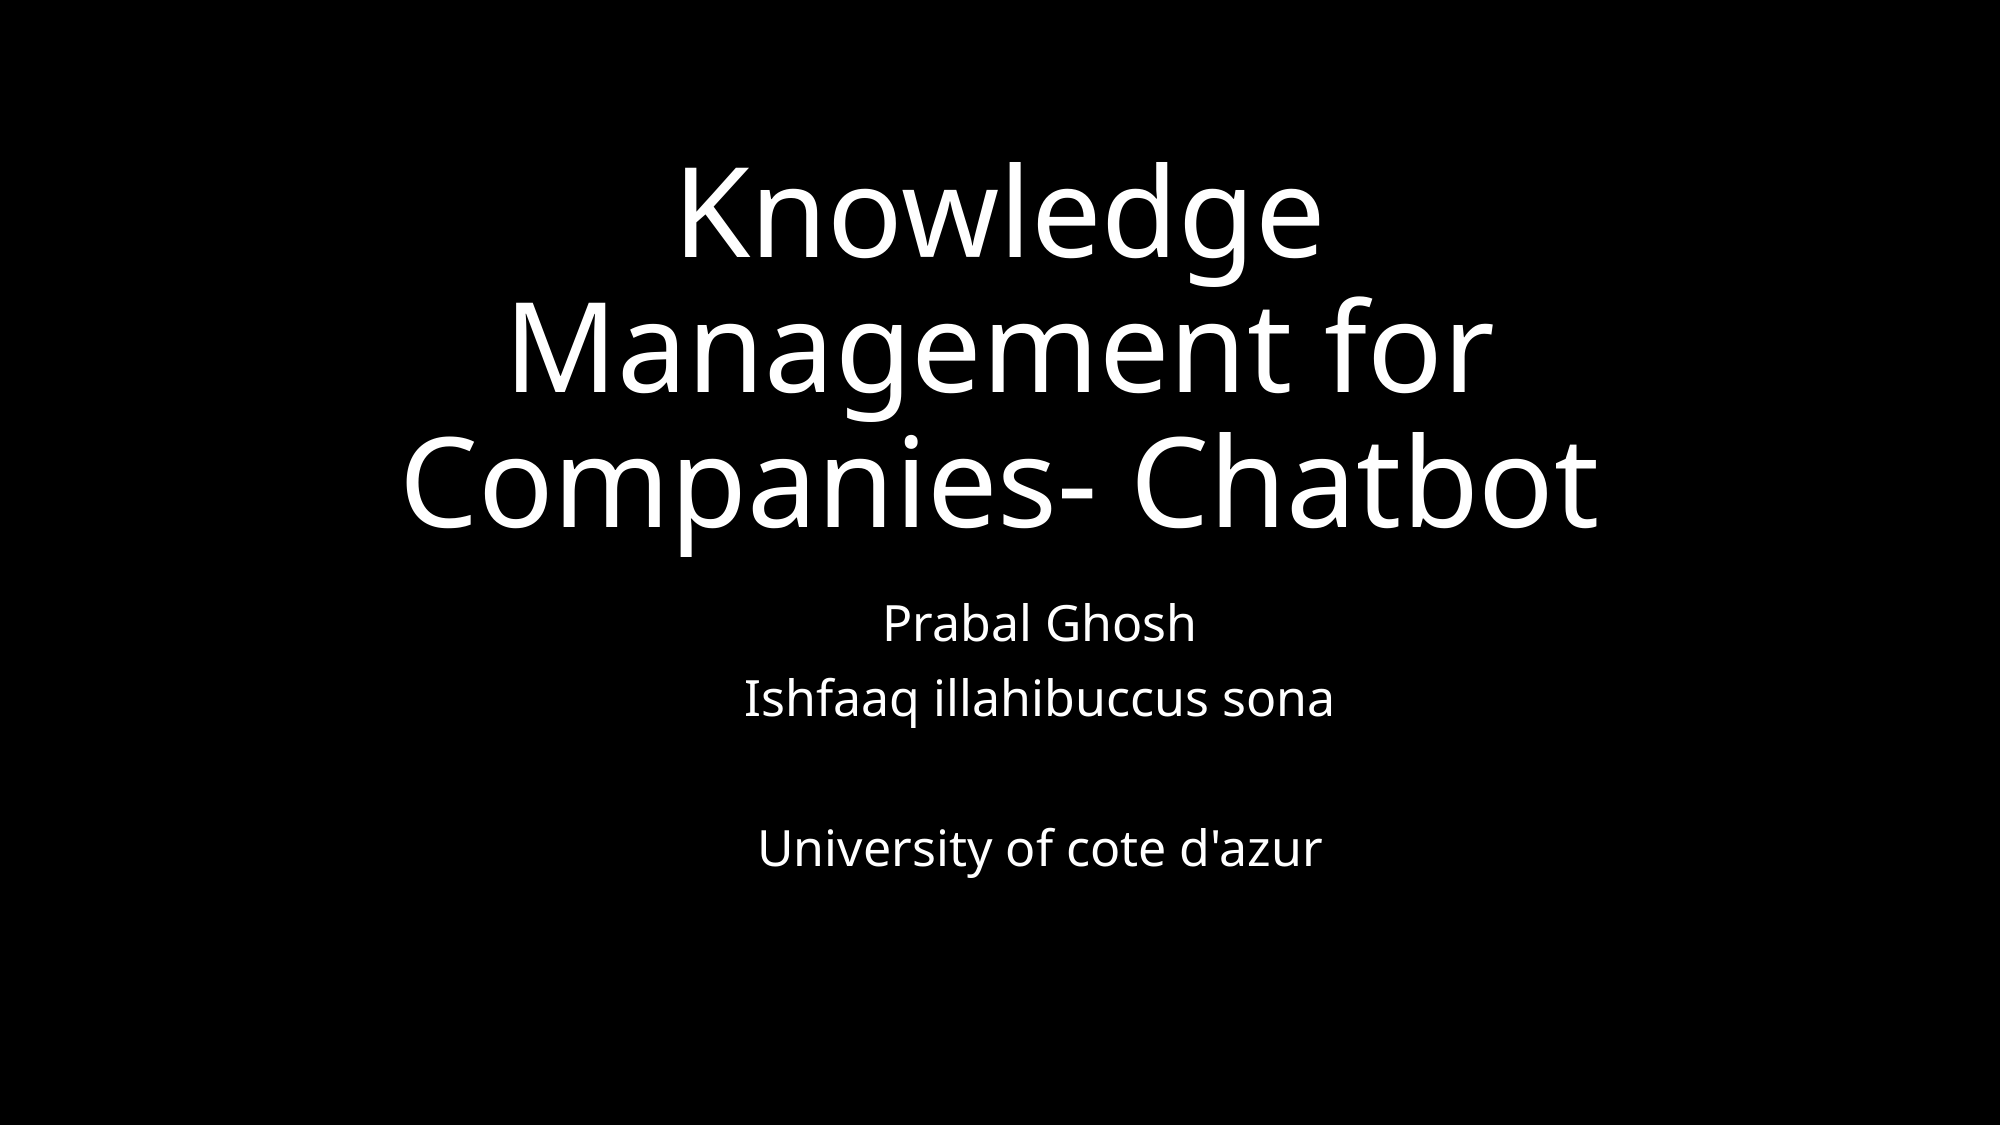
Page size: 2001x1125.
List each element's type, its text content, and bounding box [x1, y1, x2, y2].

subtitle Prabal Ghosh Ishfaaq illahibuccus sona University of cote d'azur [249, 590, 1831, 904]
title Knowledge Management for Companies- Chatbot [276, 16, 1724, 563]
